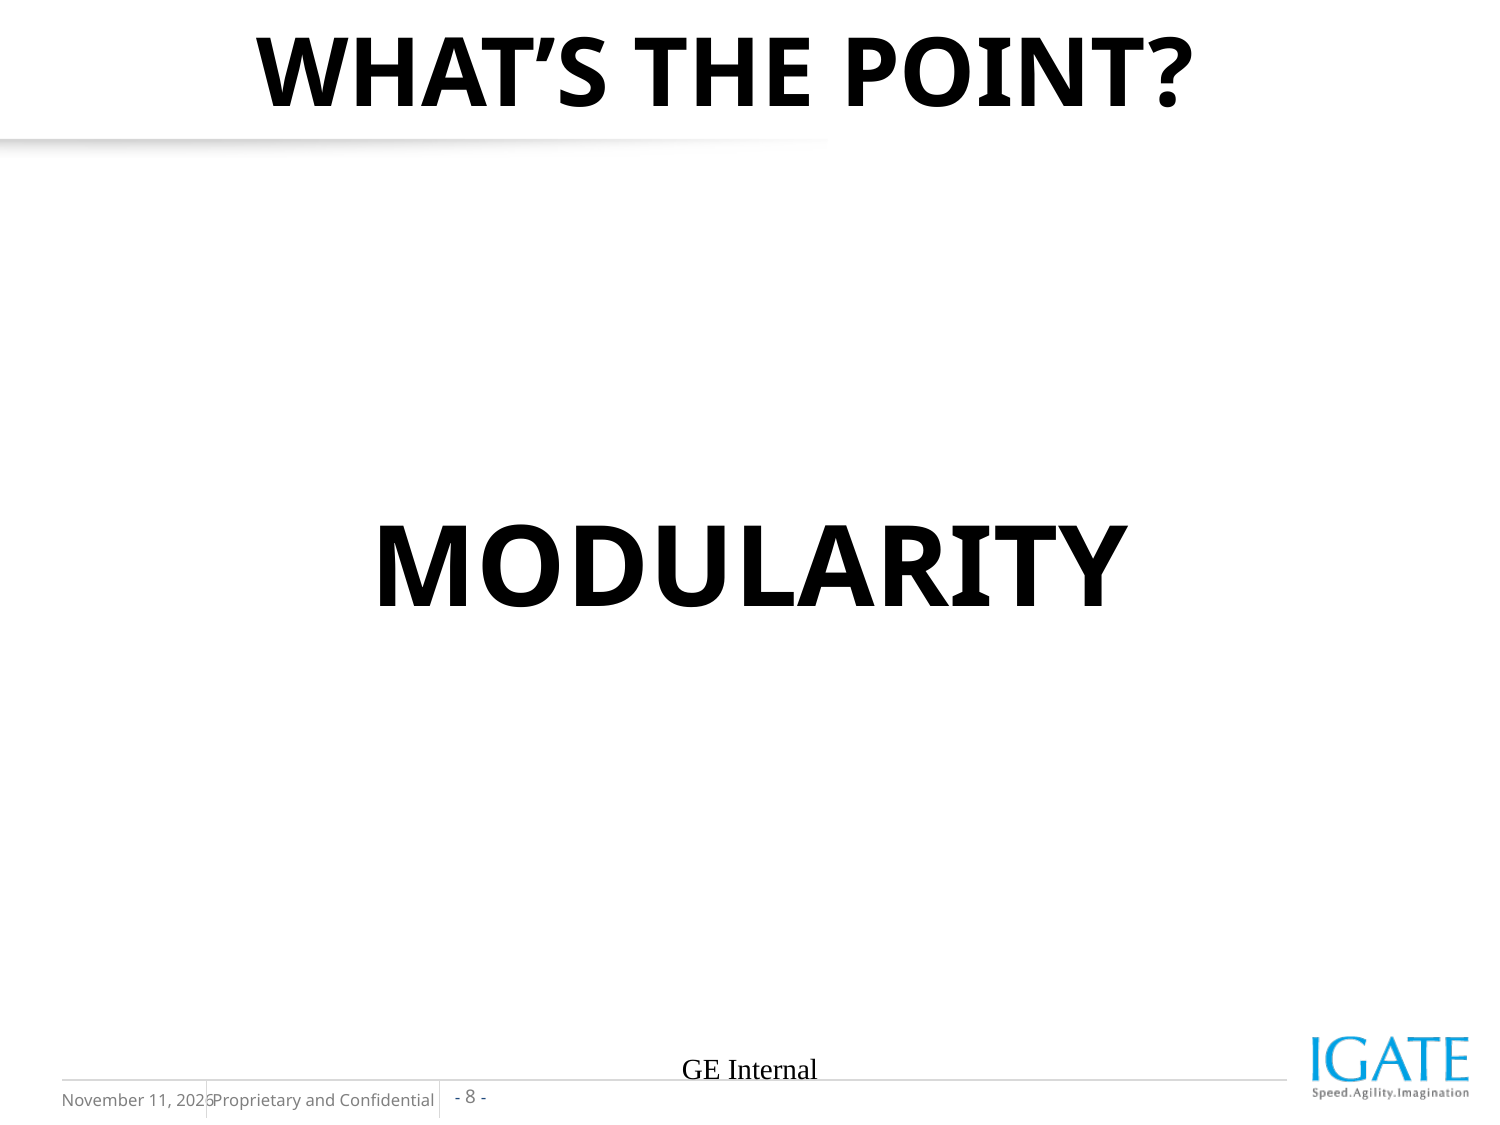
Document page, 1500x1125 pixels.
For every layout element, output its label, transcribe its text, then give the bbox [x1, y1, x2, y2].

footer GE Internal [512, 1042, 988, 1103]
title What’s the point? [50, 3, 1400, 134]
picture [1304, 1028, 1475, 1105]
text_box Modularity [355, 486, 1145, 637]
picture [0, 112, 919, 174]
